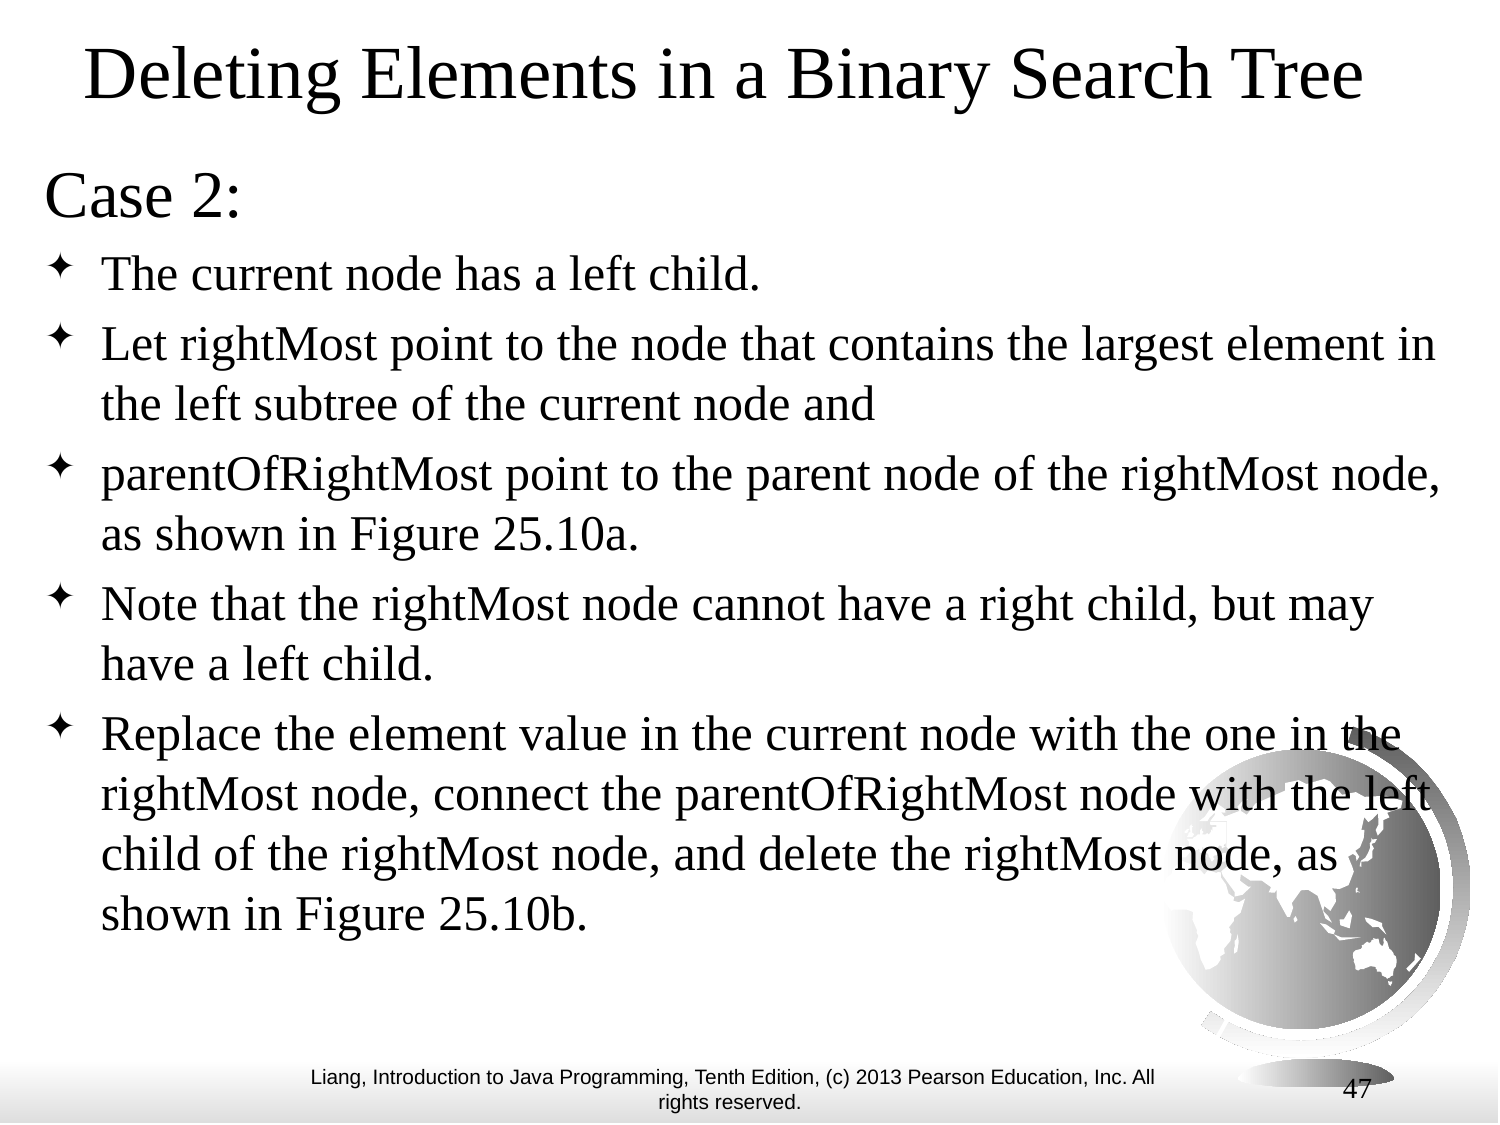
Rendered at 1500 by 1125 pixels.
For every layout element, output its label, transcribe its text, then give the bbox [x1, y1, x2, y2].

slide_number 47 [1074, 1049, 1388, 1125]
list Case 2: The current node has a left child. Let rightMost point to the node that contains the largest element in the left subtree of the current node and parentOfRightMost point to the parent node of the rightMost node, as shown in Figure 25.10a. Note that the rightMost node cannot have a right child, but may have a left child. Replace the element value in the current node with the one in the rightMost node, connect the parentOfRightMost node with the left child of the rightMost node, and delete the rightMost node, as shown in Figure 25.10b. [29, 143, 1465, 1024]
title Deleting Elements in a Binary Search Tree [0, 24, 1450, 113]
